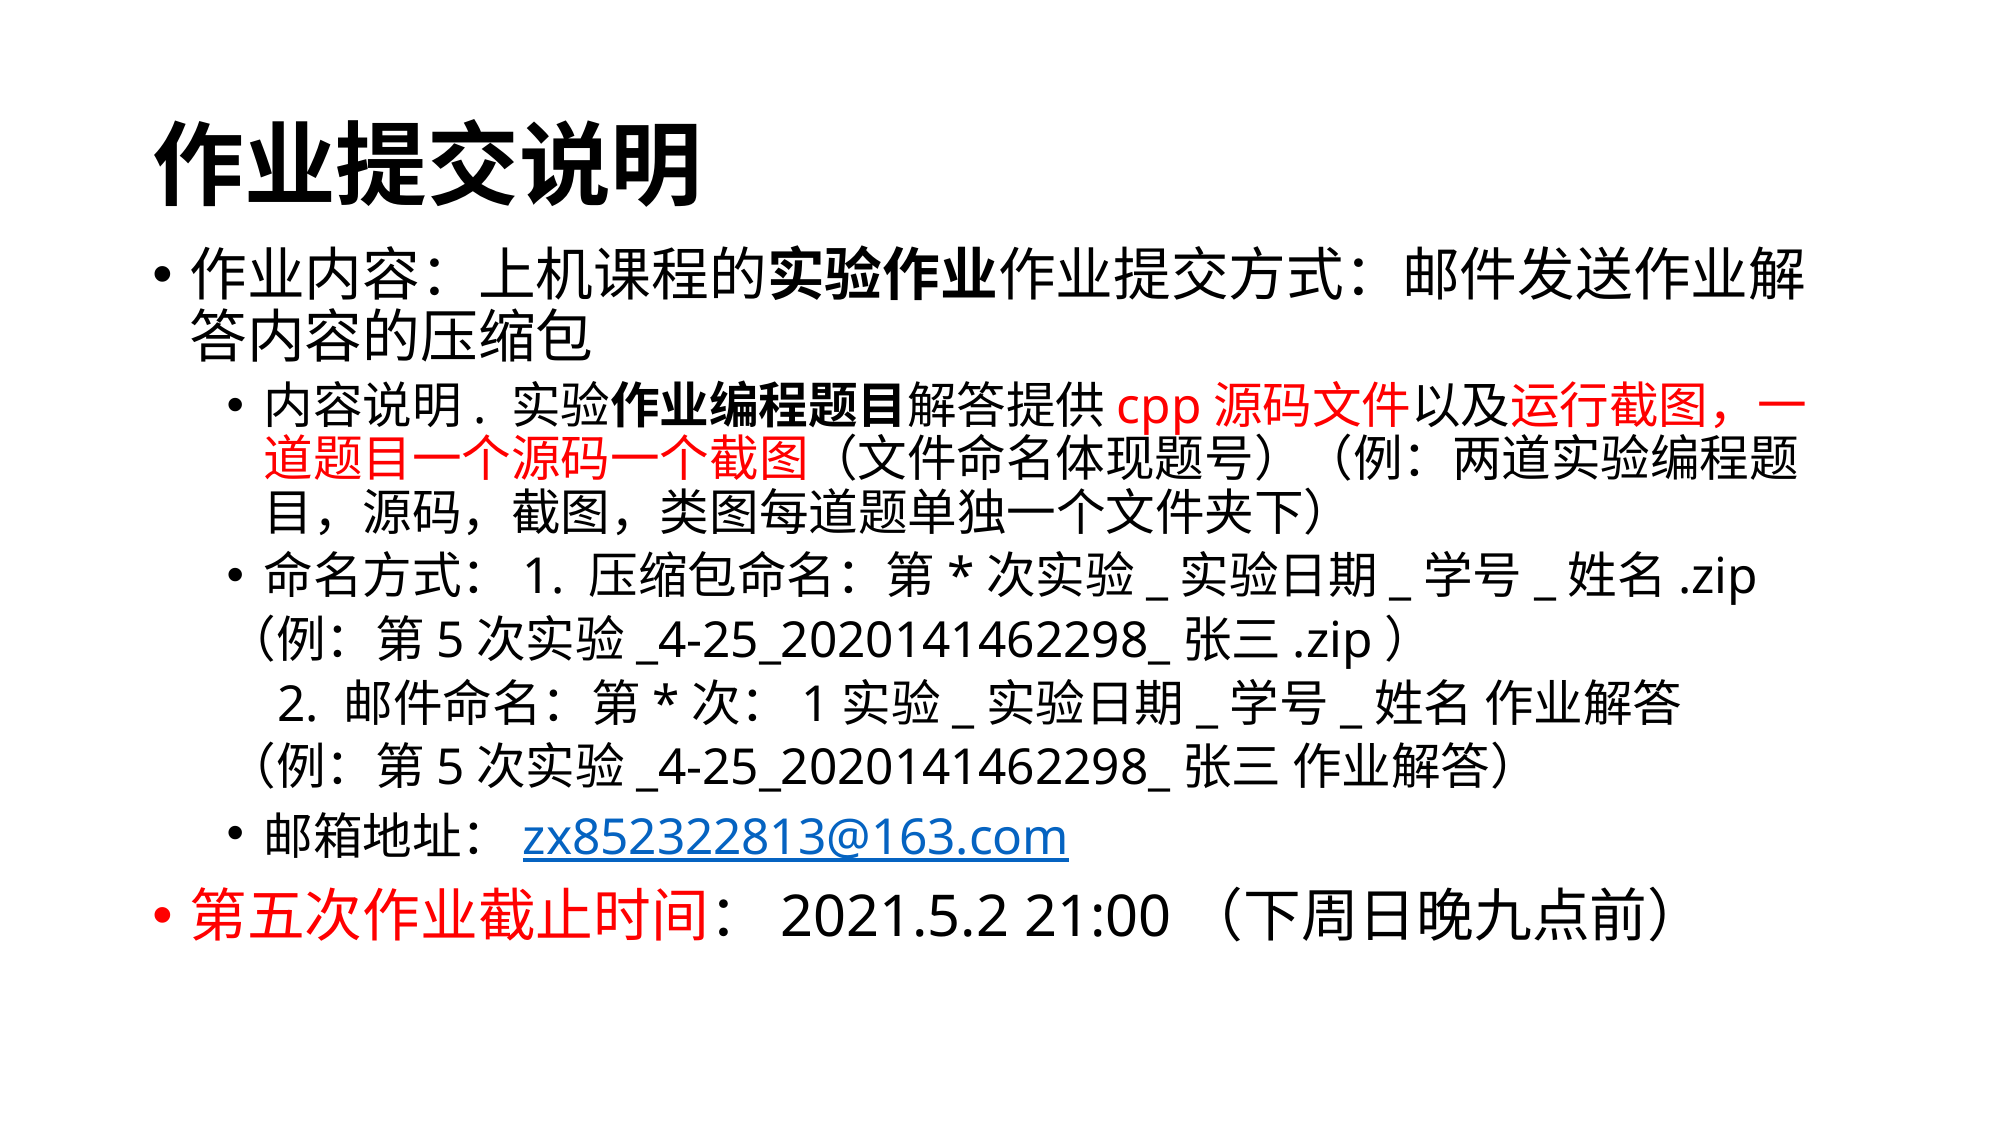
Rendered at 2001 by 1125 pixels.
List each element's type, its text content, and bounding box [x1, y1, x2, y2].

title 作业提交说明 [137, 59, 1863, 238]
list 作业内容：上机课程的实验作业作业提交方式：邮件发送作业解答内容的压缩包 内容说明. 实验作业编程题目解答提供cpp源码文件以及运行截图，一道题目一个源码一个截图（文件命名体现题号）（例：两道实验编程题目，源码，截图，类图每道题单独一个文件夹下） 命名方式：1. 压缩包命名：第*次实验_实验日期_学号_姓名.zip （例：第5次实验_4-25_2020141462298_张三.zip） 2. 邮件命名：第*次：1实验_实验日期_学号_姓名 作业解答 （例：第5次实验_4-25_2020141462298_张三 作业解答） 邮箱地址：zx852322813@163.com 第五次作业截止时间：2021.5.2 21:00（下周日晚九点前） [137, 238, 1863, 1014]
